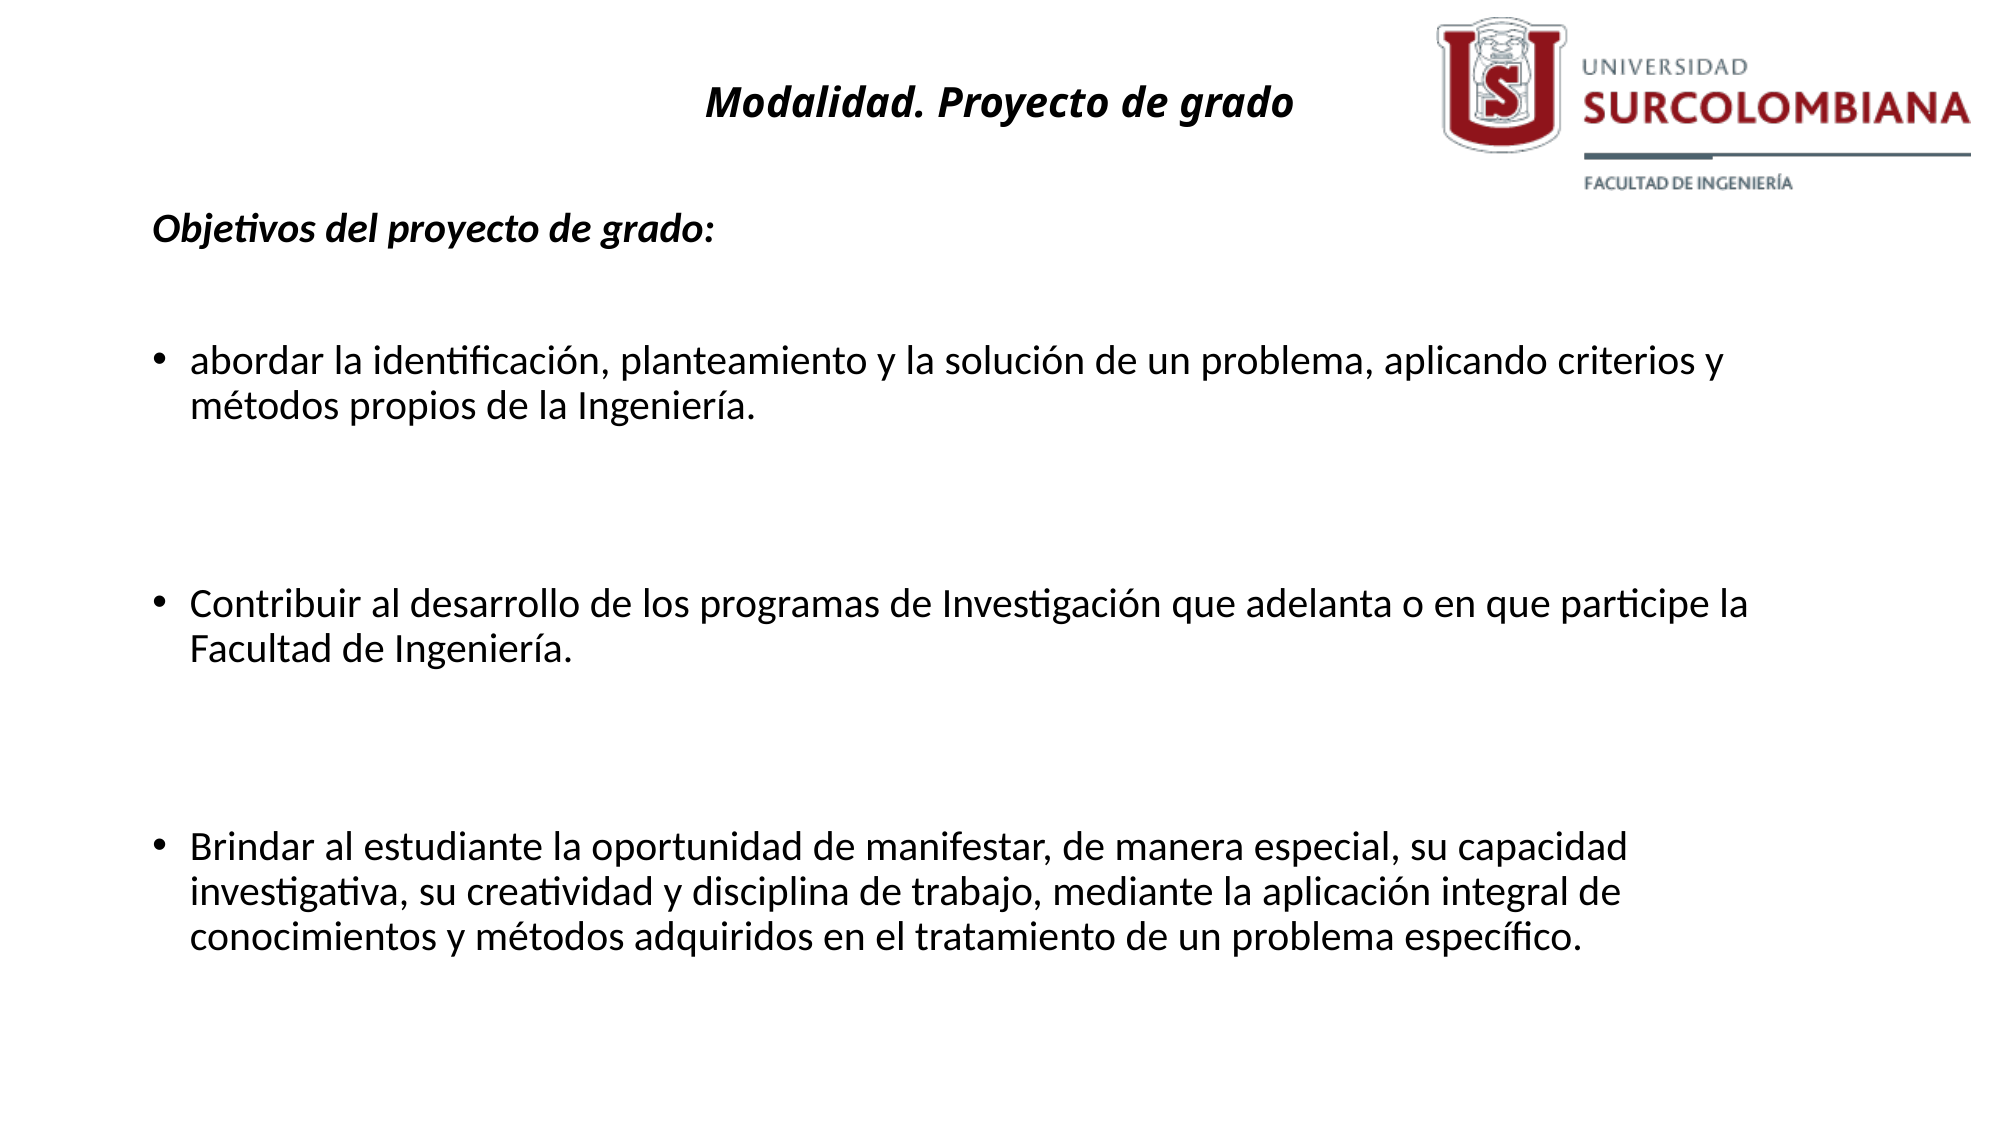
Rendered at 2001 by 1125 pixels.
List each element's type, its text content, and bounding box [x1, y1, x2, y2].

title Modalidad. Proyecto de grado [137, 59, 1436, 149]
picture [1436, 17, 1971, 191]
list Objetivos del proyecto de grado: abordar la identificación, planteamiento y la solución de un problema, aplicando criterios y métodos propios de la Ingeniería. Contribuir al desarrollo de los programas de Investigación que adelanta o en que participe la Facultad de Ingeniería. Brindar al estudiante la oportunidad de manifestar, de manera especial, su capacidad investigativa, su creatividad y disciplina de trabajo, mediante la aplicación integral de conocimientos y métodos adquiridos en el tratamiento de un problema específico. [137, 199, 1863, 1049]
